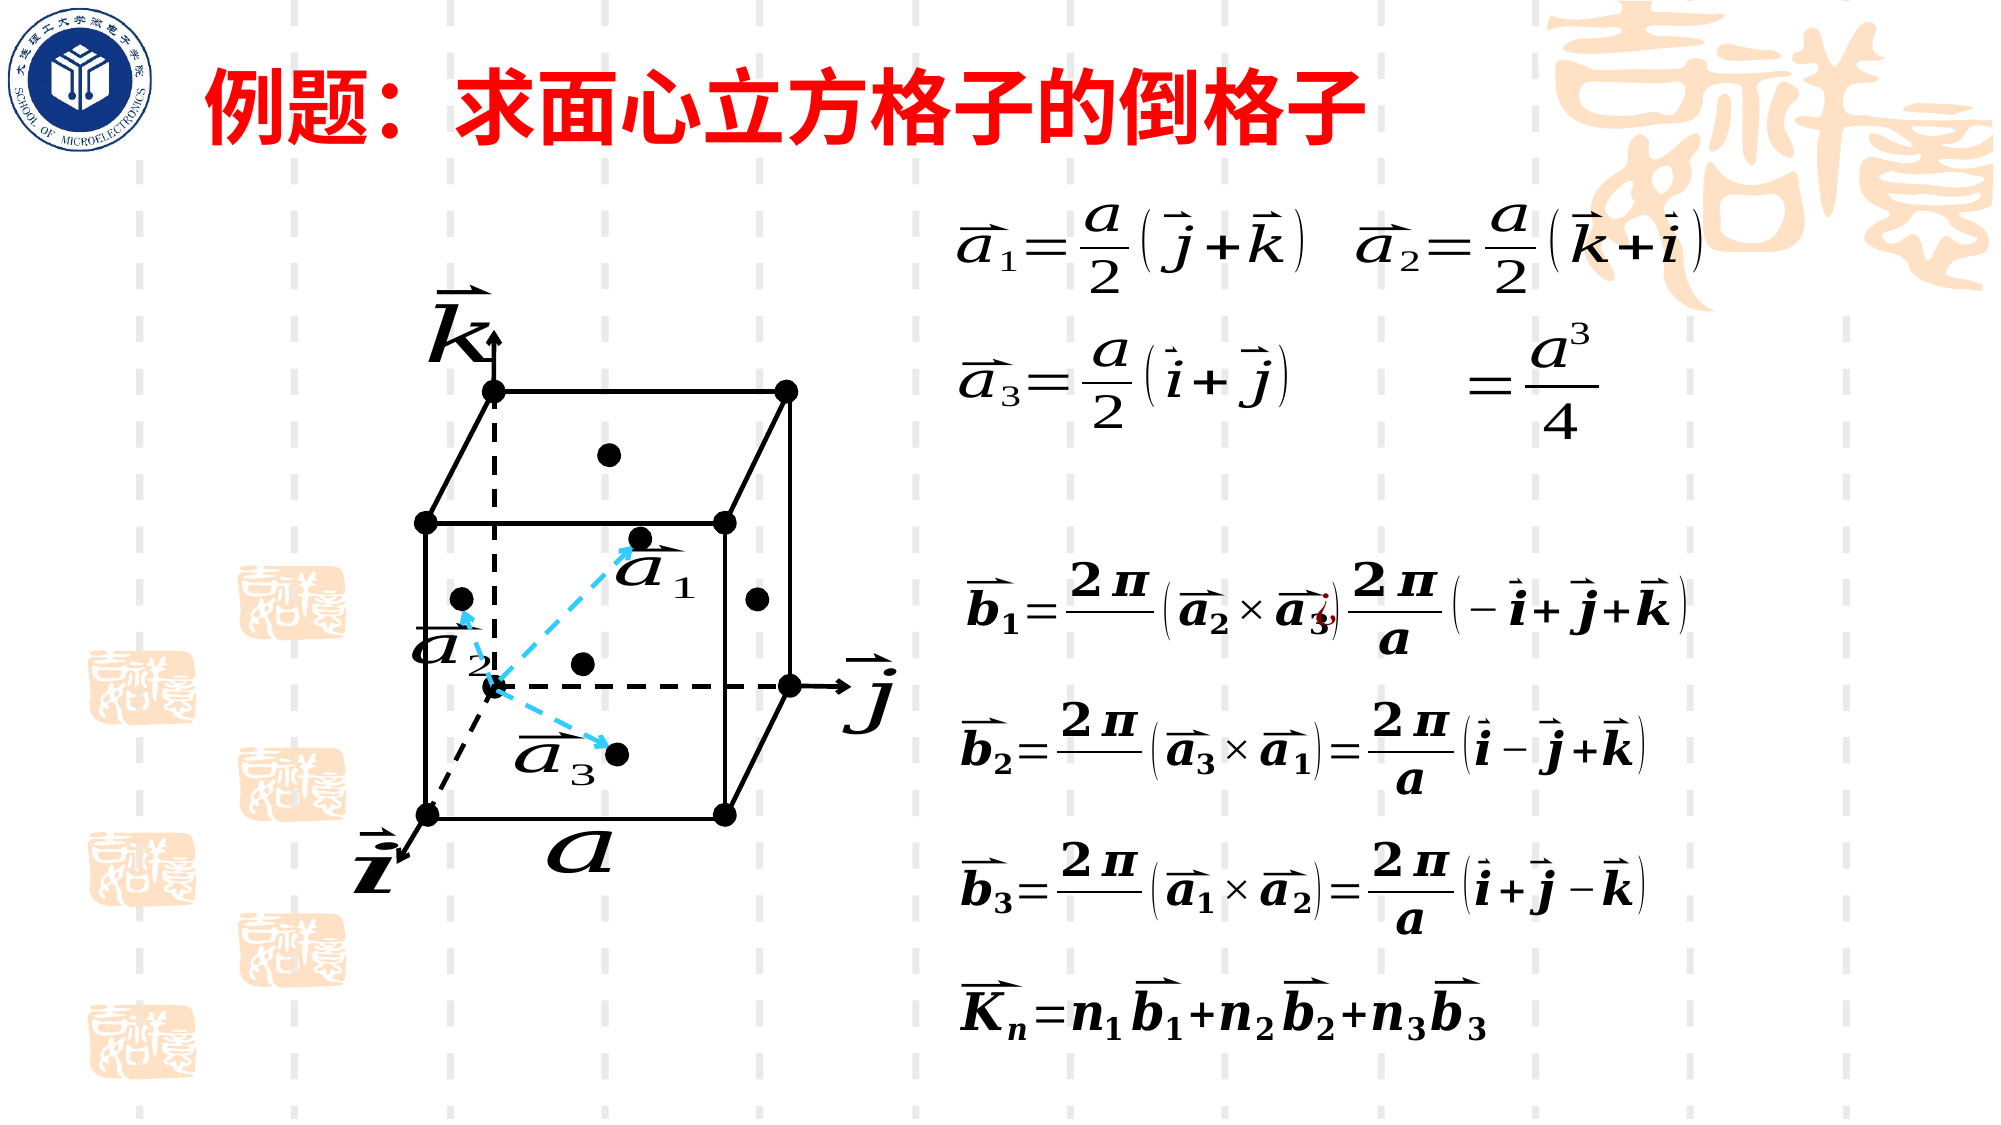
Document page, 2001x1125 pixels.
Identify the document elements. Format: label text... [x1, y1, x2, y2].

text_box [795, 674, 802, 684]
text_box [712, 805, 718, 818]
text_box [775, 379, 799, 399]
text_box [462, 609, 489, 684]
picture [0, 0, 160, 160]
text_box [628, 532, 653, 551]
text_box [724, 388, 791, 524]
text_box [597, 443, 622, 468]
text_box [605, 742, 630, 767]
text_box [449, 587, 474, 611]
text_box [496, 380, 506, 390]
text_box [712, 512, 719, 522]
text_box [425, 685, 495, 818]
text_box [724, 693, 791, 820]
text_box [413, 513, 420, 534]
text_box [499, 545, 634, 681]
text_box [396, 808, 430, 865]
text_box [745, 587, 770, 612]
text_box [499, 694, 611, 748]
text_box [482, 380, 490, 387]
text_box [424, 388, 495, 524]
text_box [778, 675, 785, 684]
text_box 例题：求面心立方格子的倒格子 [188, 47, 1384, 163]
